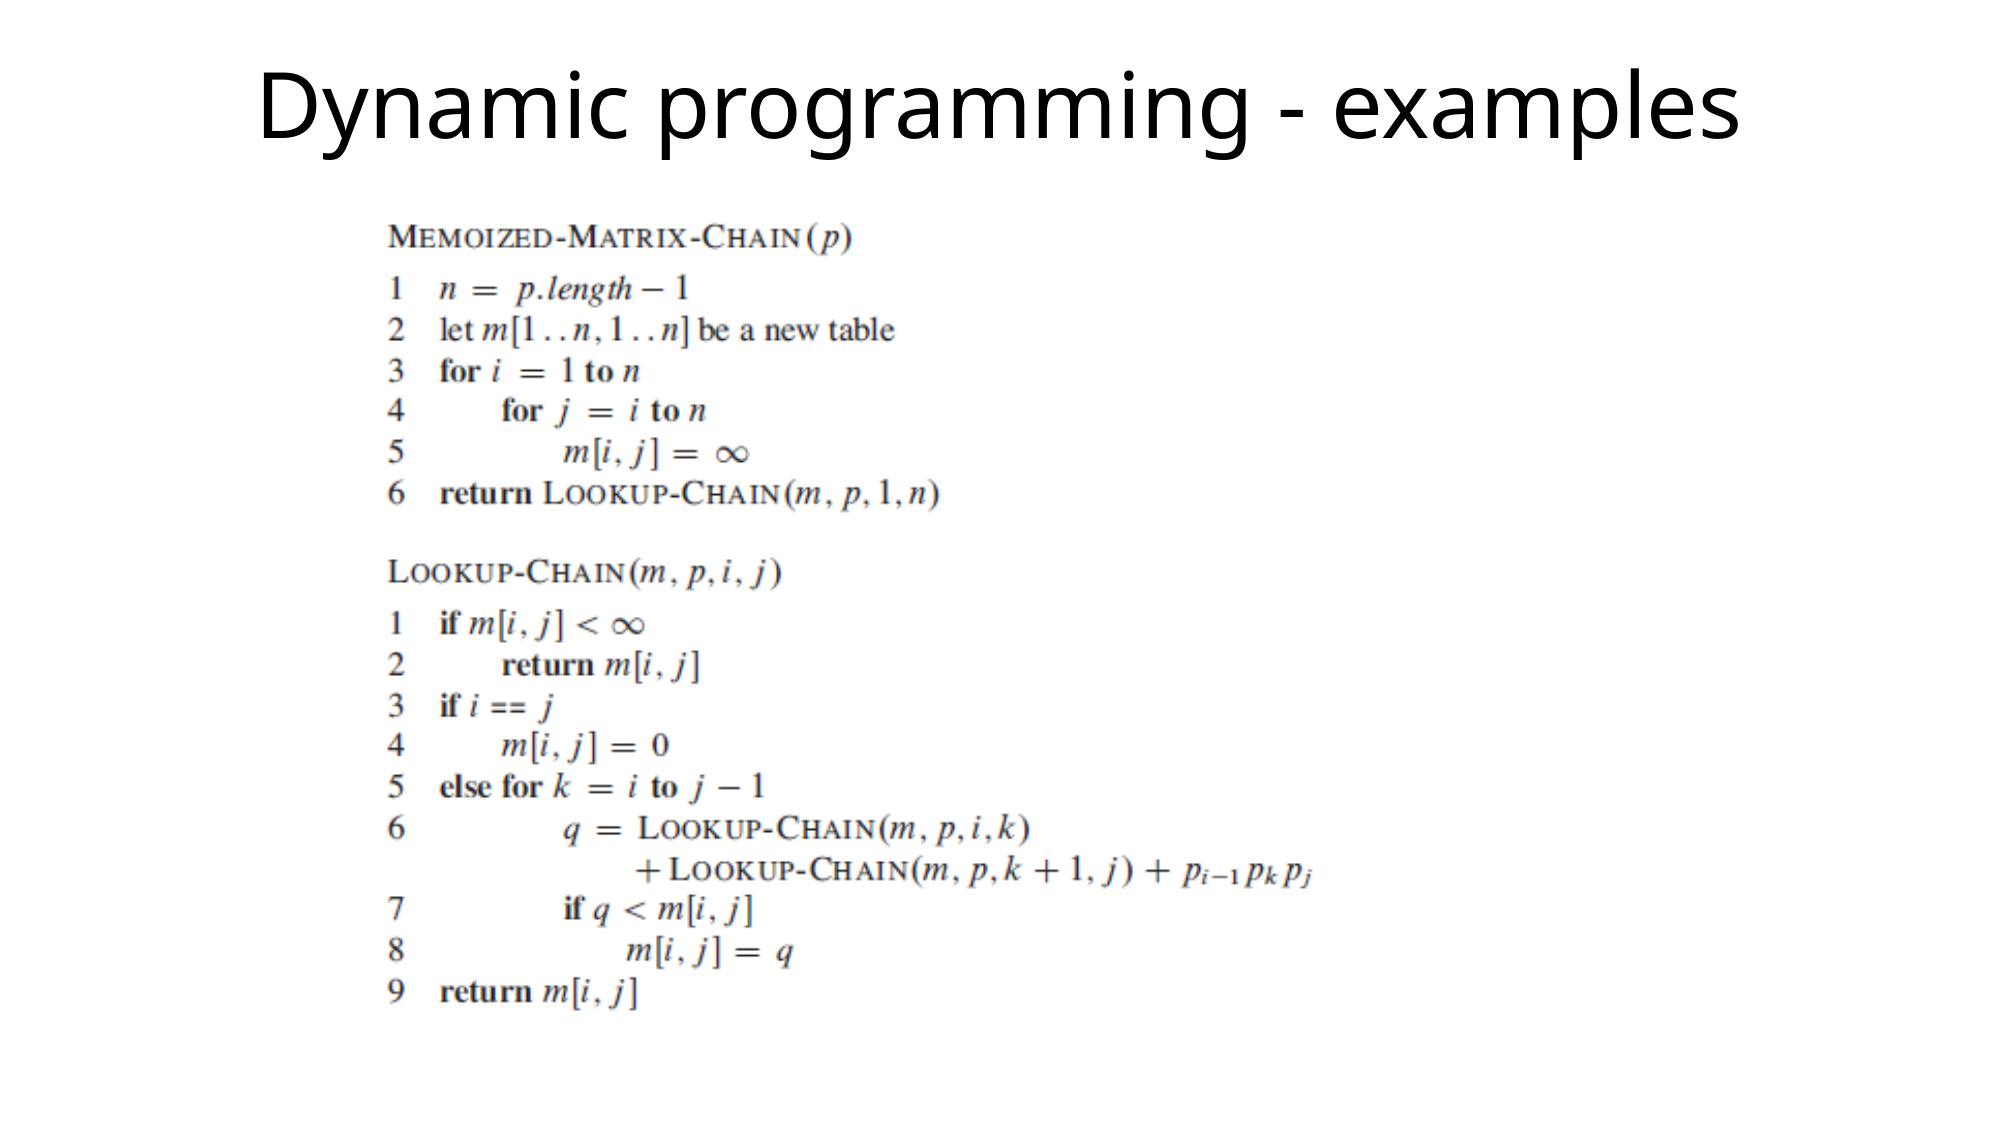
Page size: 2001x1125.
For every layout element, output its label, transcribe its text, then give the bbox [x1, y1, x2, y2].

picture [380, 217, 1321, 1015]
title Dynamic programming - examples [137, 0, 1863, 218]
